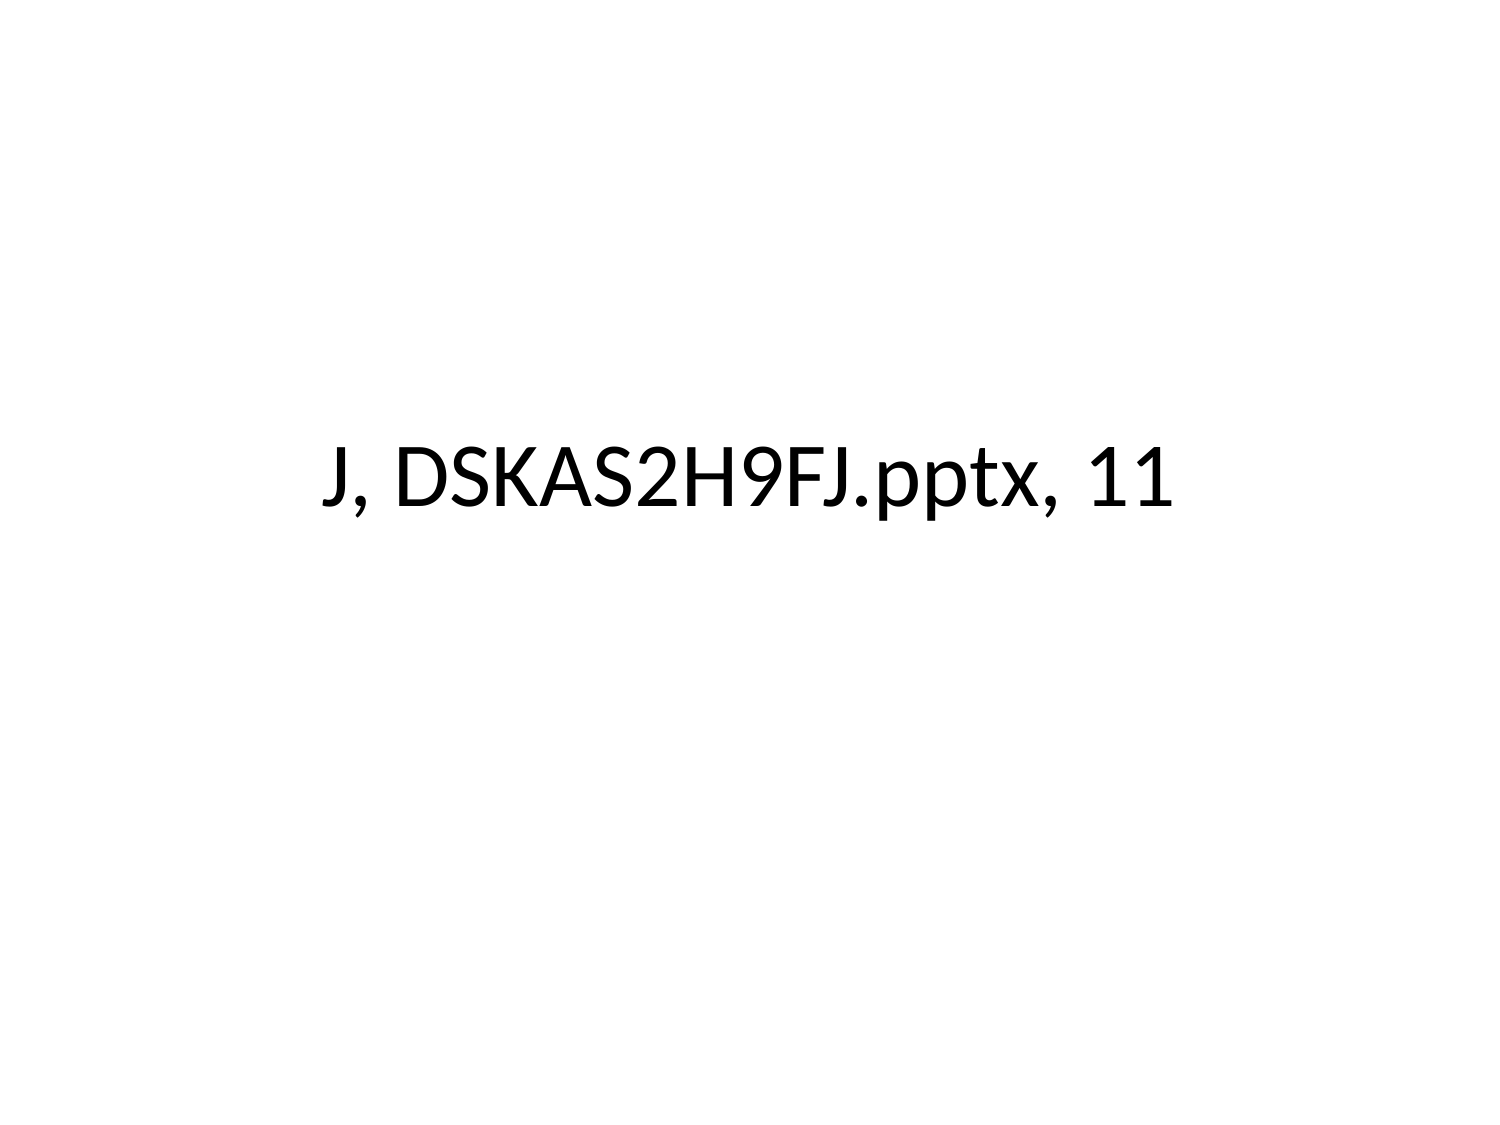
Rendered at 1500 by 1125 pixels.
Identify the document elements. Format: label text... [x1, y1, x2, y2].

title J, DSKAS2H9FJ.pptx, 11 [112, 349, 1388, 591]
